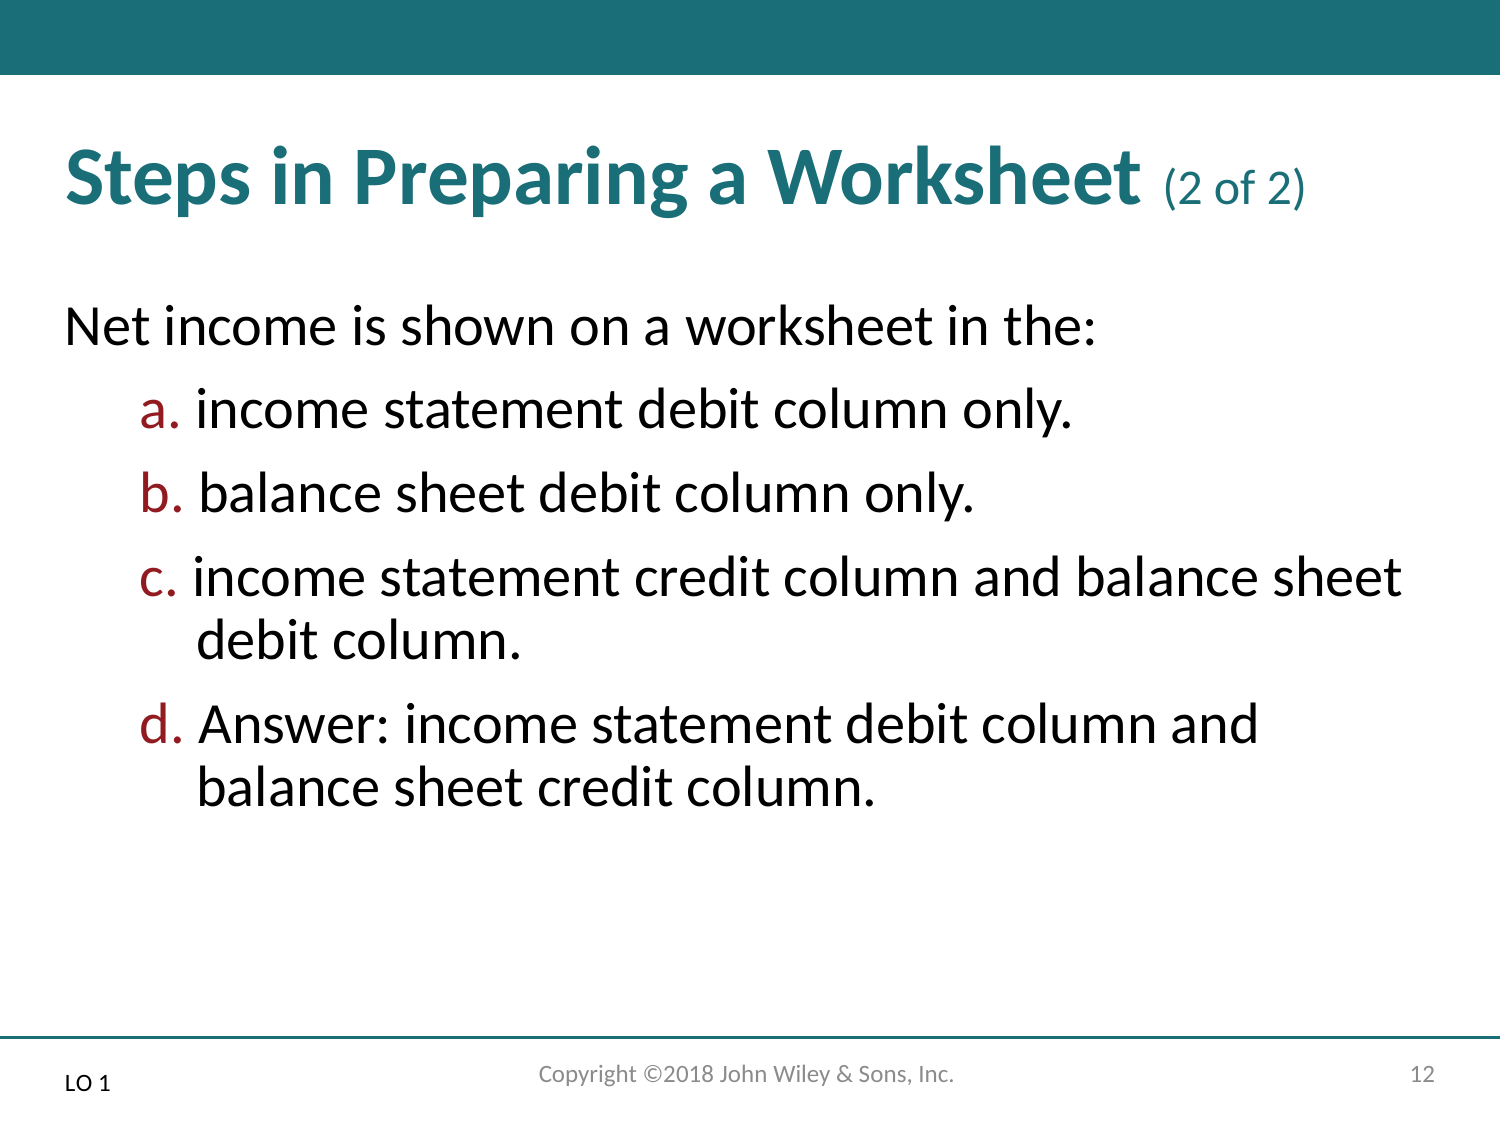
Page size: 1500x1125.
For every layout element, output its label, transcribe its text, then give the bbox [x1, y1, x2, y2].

list L O 1 [50, 1062, 200, 1103]
list Net income is shown on a worksheet in the: a. income statement debit column only. b. balance sheet debit column only. c. income statement credit column and balance sheet debit column. d. Answer: income statement debit column and balance sheet credit column. [50, 287, 1450, 838]
title Steps in Preparing a Worksheet (2 of 2) [50, 125, 1450, 250]
footer Copyright ©2018 John Wiley & Sons, Inc. [496, 1042, 1004, 1103]
slide_number 12 [1059, 1042, 1450, 1103]
